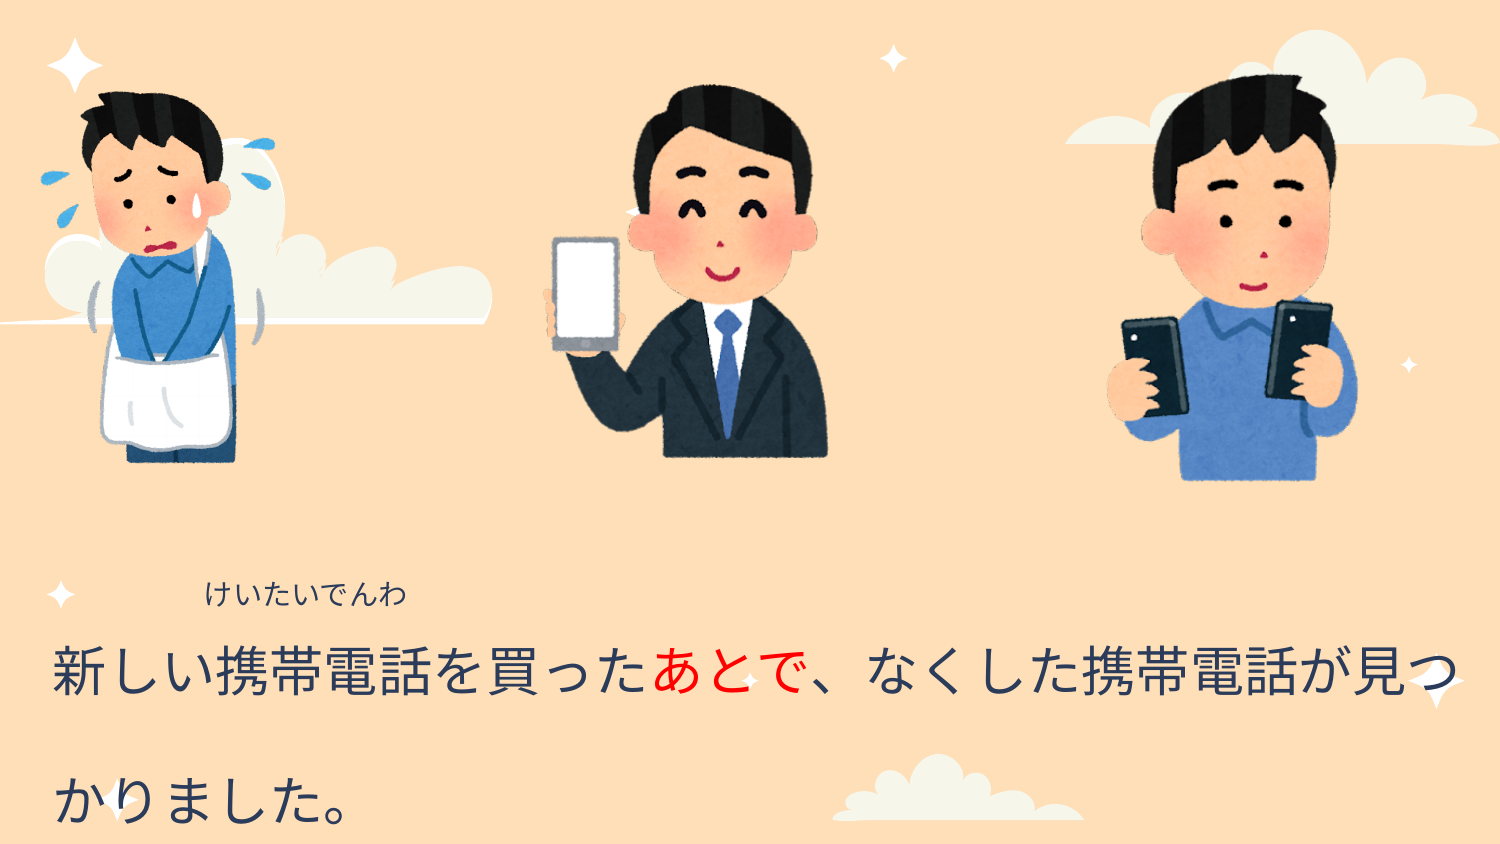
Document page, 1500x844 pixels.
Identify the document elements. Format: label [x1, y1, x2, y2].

picture [521, 73, 885, 476]
picture [1, 81, 333, 476]
picture [1084, 63, 1411, 495]
text_box [37, 564, 1488, 825]
